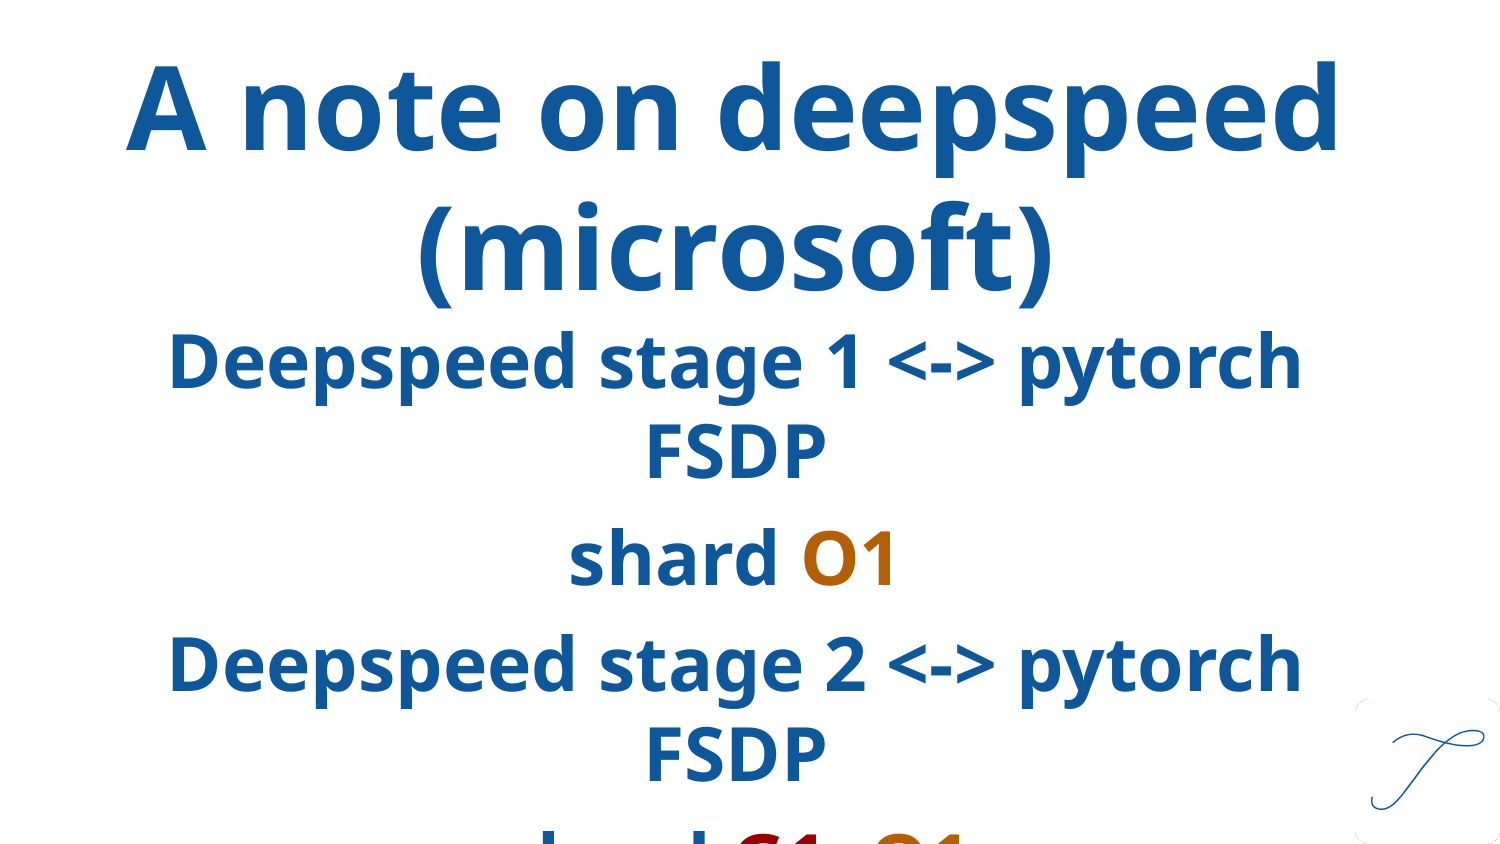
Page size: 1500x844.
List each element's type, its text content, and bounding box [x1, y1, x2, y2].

picture [1355, 699, 1500, 844]
title A note on deepspeed (microsoft) Deepspeed stage 1 <-> pytorch FSDP shard O1 Deepspeed stage 2 <-> pytorch FSDP shard G1, O1 Deepspeed stage 3 <-> pytorch FSDP shard w1, G1, O1 [89, 18, 1383, 145]
